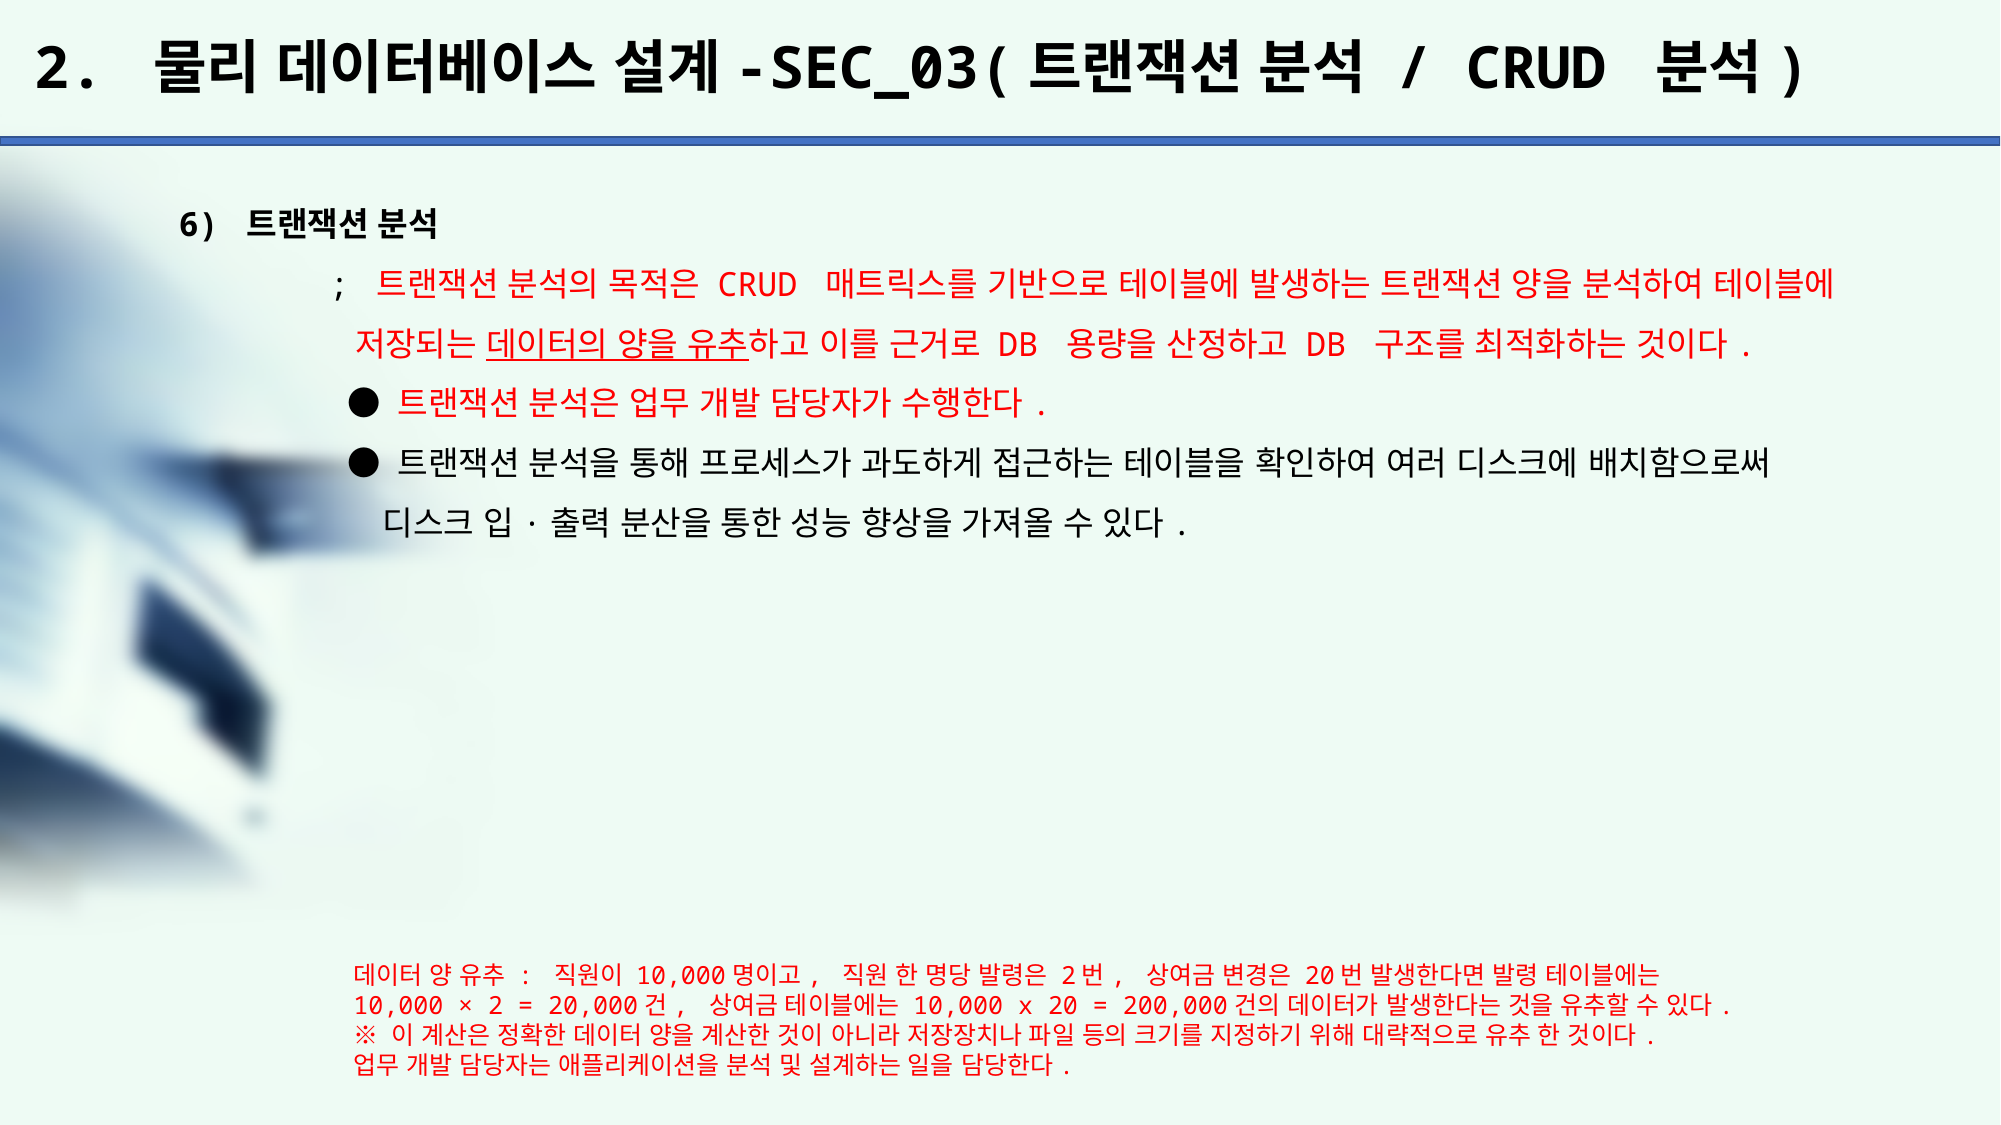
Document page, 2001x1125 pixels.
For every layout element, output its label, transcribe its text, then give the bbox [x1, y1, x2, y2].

picture [0, 146, 2000, 1125]
text_box 데이터 양 유추 : 직원이 10,000명이고, 직원 한 명당 발령은 2번, 상여금 변경은 20번 발생한다면 발령 테이블에는 10,000 × 2 = 20,000건, 상여금 테이블에는 10,000 x 20 = 200,000건의 데이터가 발생한다는 것을 유추할 수 있다. ※ 이 계산은 정확한 데이터 양을 계산한 것이 아니라 저장장치나 파일 등의 크기를 지정하기 위해 대략적으로 유추 한 것이다. 업무 개발 담당자는 애플리케이션을 분석 및 설계하는 일을 담당한다. [338, 952, 1736, 1087]
picture [0, 0, 2000, 136]
title 2. 물리 데이터베이스 설계-SEC_03(트랜잭션 분석 / CRUD 분석) [19, 14, 1922, 126]
text_box 6) 트랜잭션 분석 ; 트랜잭션 분석의 목적은 CRUD 매트릭스를 기반으로 테이블에 발생하는 트랜잭션 양을 분석하여 테이블에 저장되는 데이터의 양을 유추하고 이를 근거로 DB 용량을 산정하고 DB 구조를 최적화하는 것이다. ● 트랜잭션 분석은 업무 개발 담당자가 수행한다. ● 트랜잭션 분석을 통해 프로세스가 과도하게 접근하는 테이블을 확인하여 여러 디스크에 배치함으로써 디스크 입·출력 분산을 통한 성능 향상을 가져올 수 있다. [163, 175, 1969, 550]
